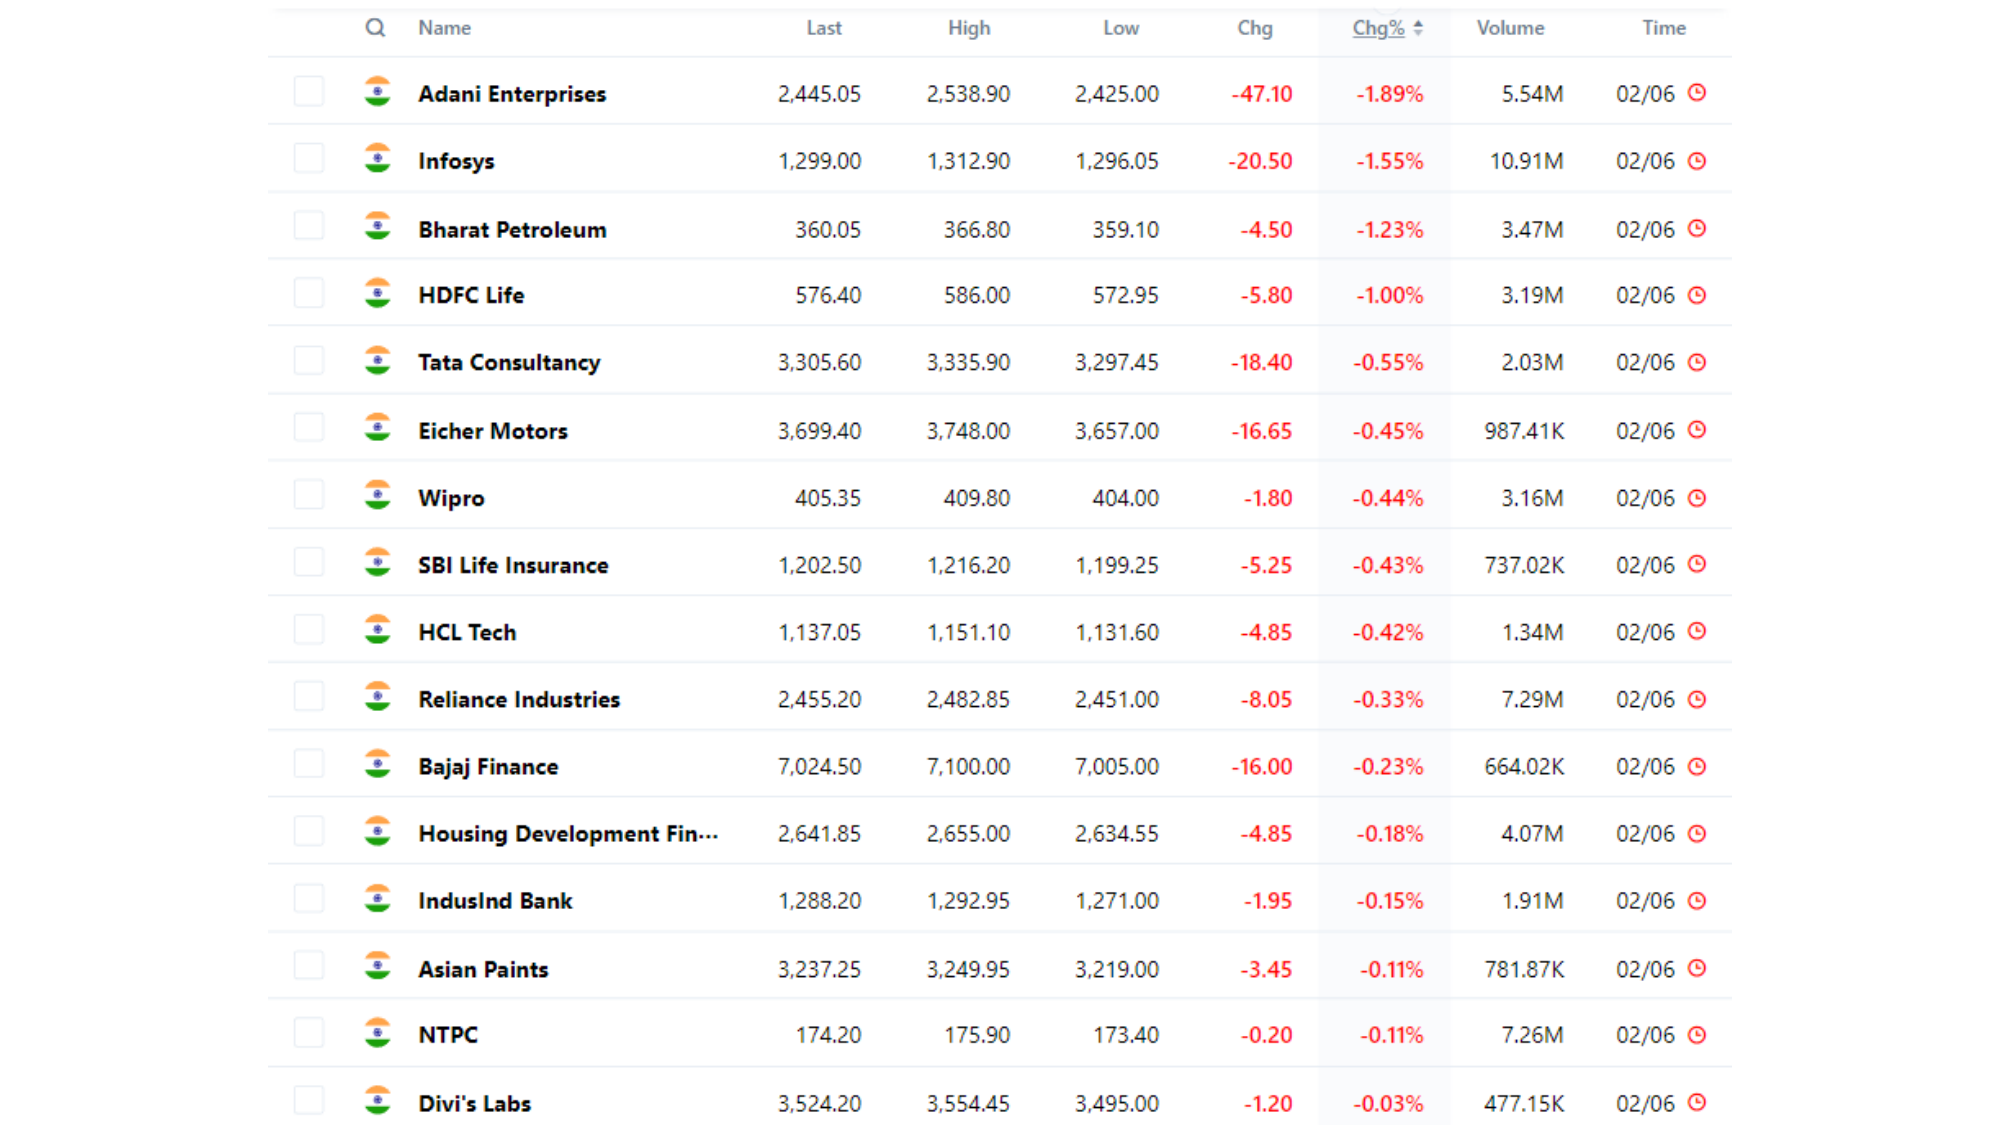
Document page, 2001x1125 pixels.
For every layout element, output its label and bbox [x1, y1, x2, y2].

picture [268, 0, 1732, 1125]
